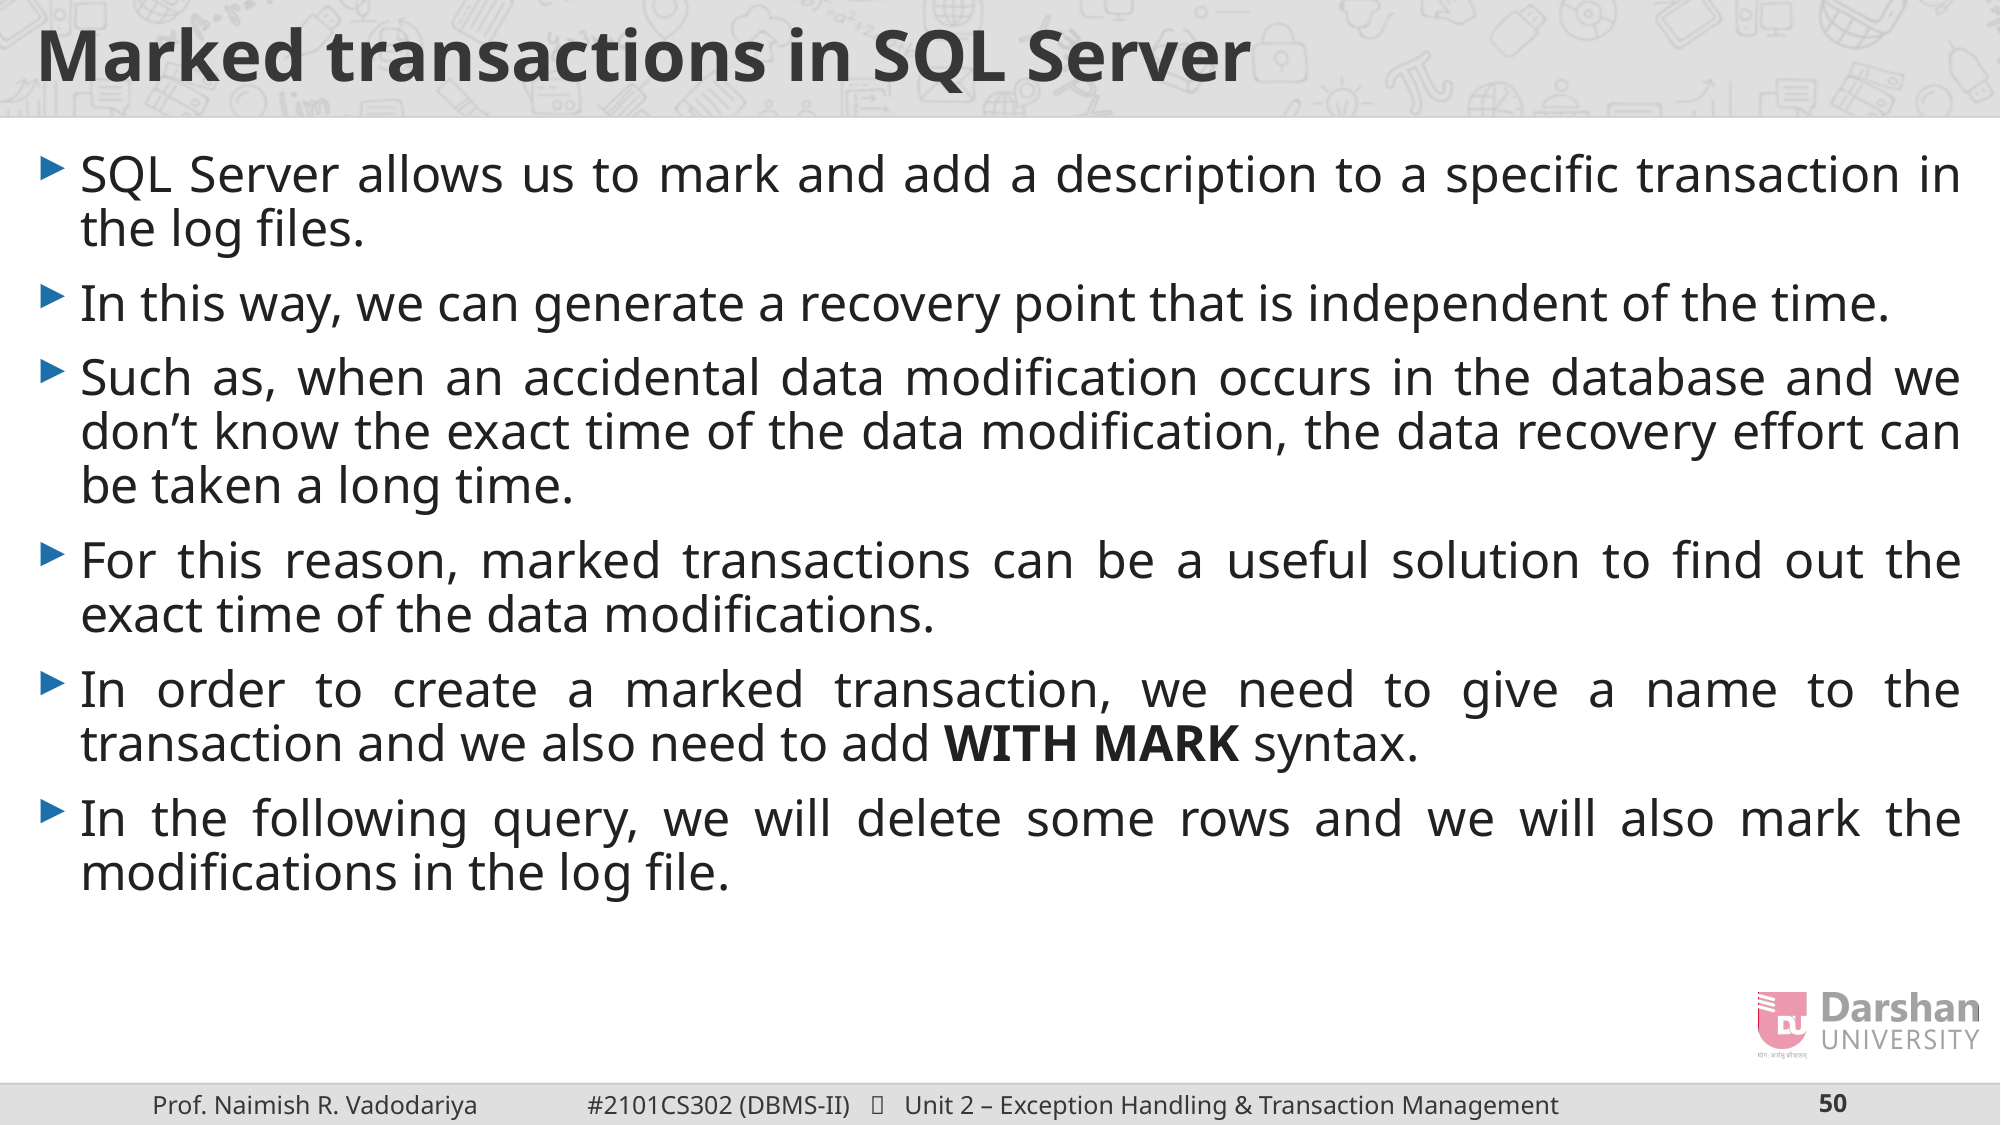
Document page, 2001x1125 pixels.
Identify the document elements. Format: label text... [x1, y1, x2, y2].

title Marked transactions in SQL Server [0, 0, 2000, 117]
list SQL Server allows us to mark and add a description to a specific transaction in the log files. In this way, we can generate a recovery point that is independent of the time. Such as, when an accidental data modification occurs in the database and we don’t know the exact time of the data modification, the data recovery effort can be taken a long time. For this reason, marked transactions can be a useful solution to find out the exact time of the data modifications. In order to create a marked transaction, we need to give a name to the transaction and we also need to add WITH MARK syntax. In the following query, we will delete some rows and we will also mark the modifications in the log file. [21, 141, 1979, 1059]
